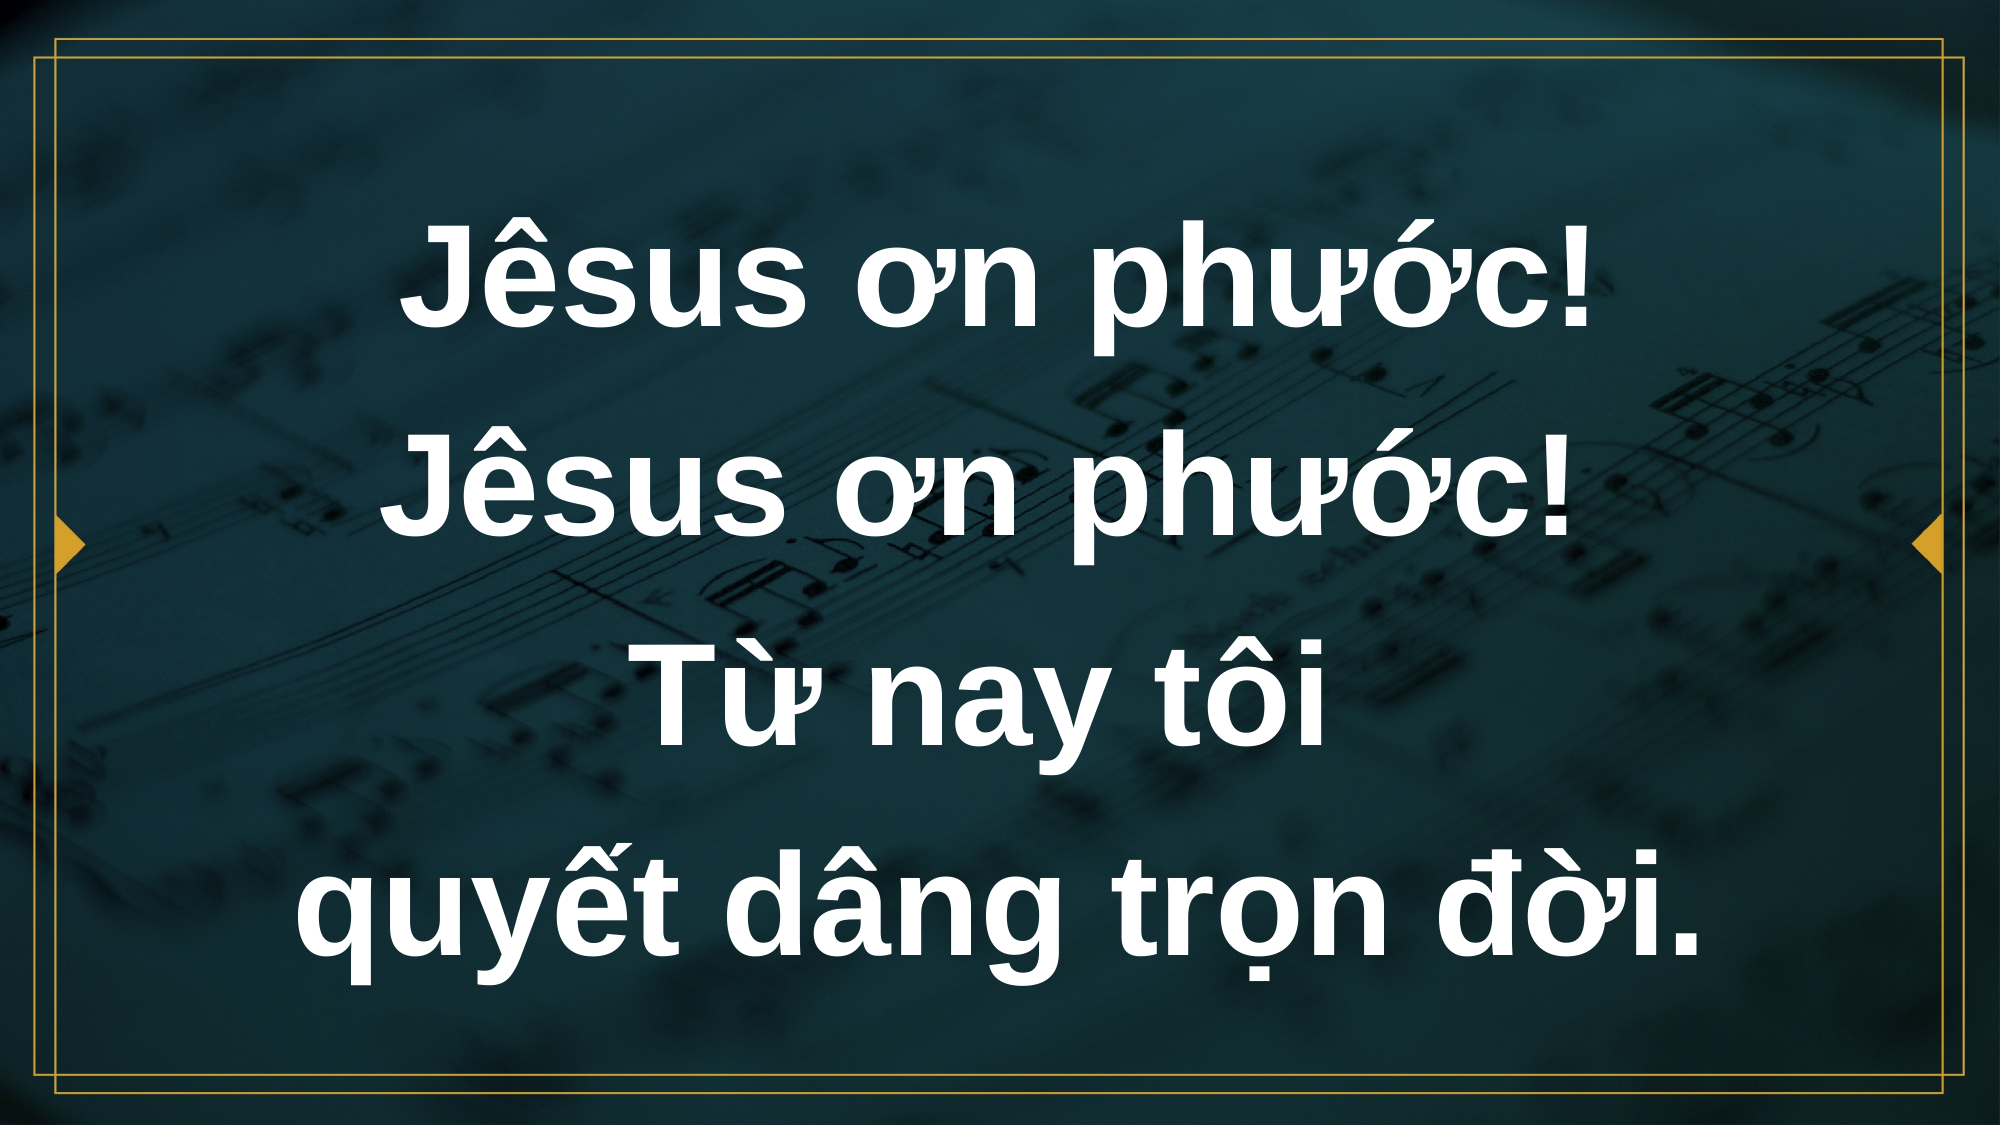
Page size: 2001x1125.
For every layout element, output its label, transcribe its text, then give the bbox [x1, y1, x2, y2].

picture [0, 0, 2000, 1125]
title Jêsus ơn phước! Jêsus ơn phước! Từ nay tôi quyết dâng trọn đời. [55, 53, 1945, 1077]
